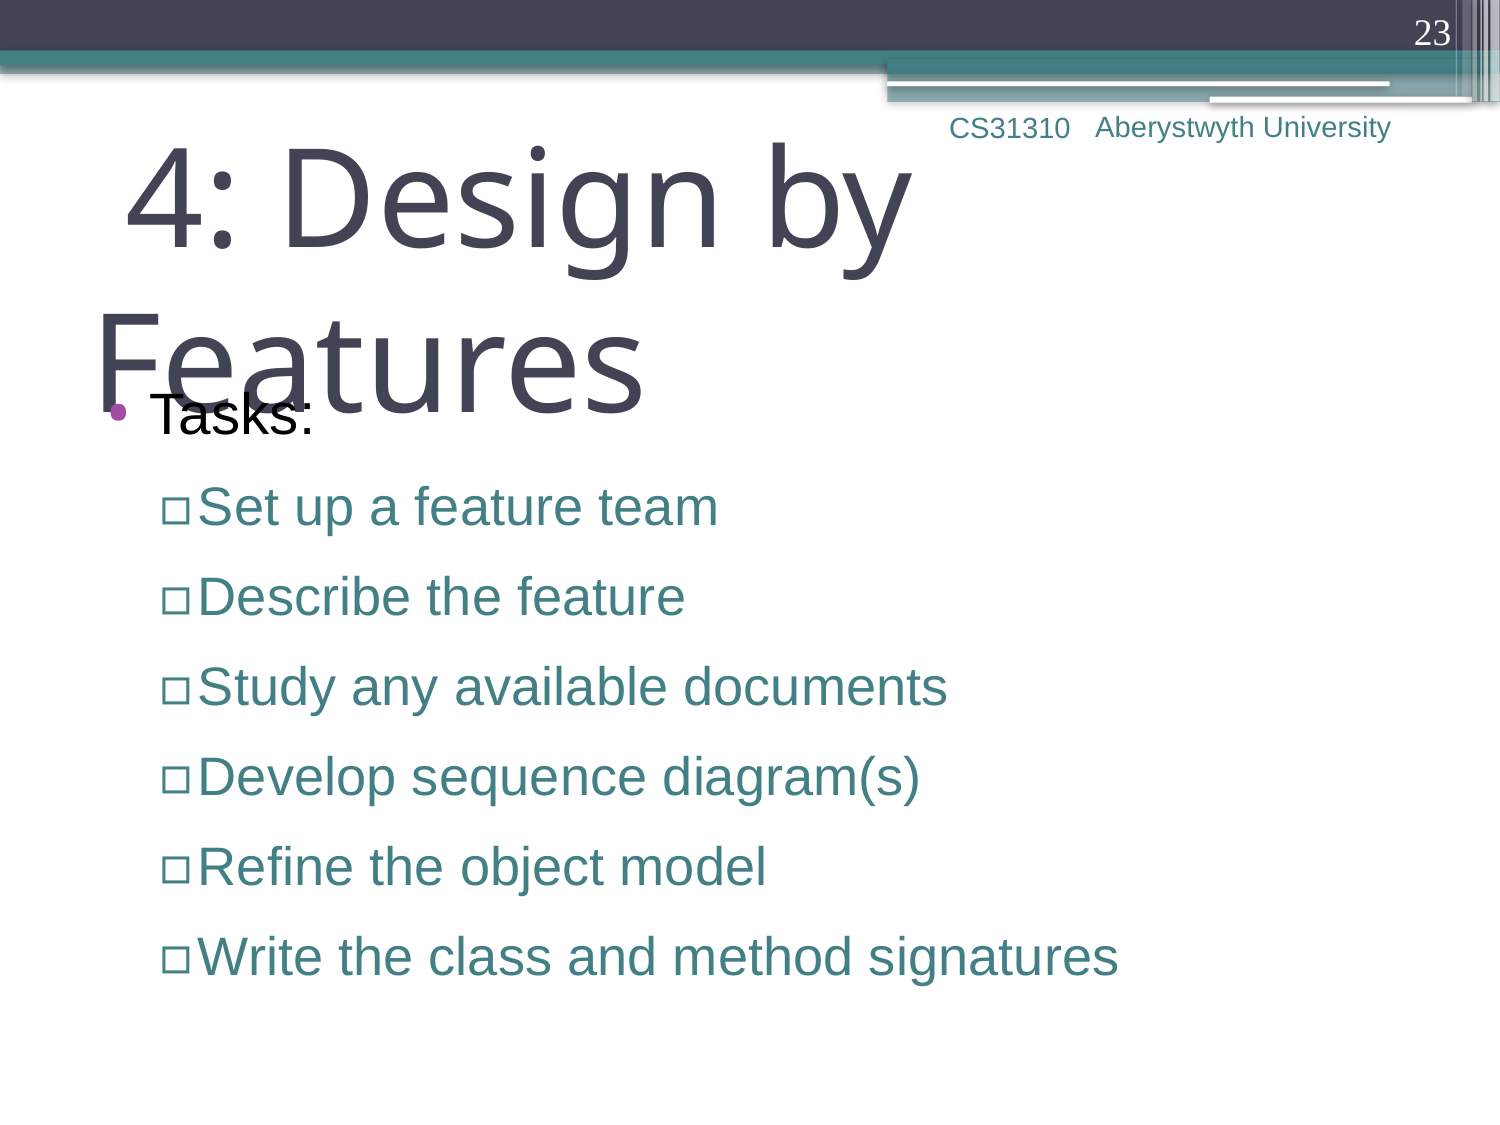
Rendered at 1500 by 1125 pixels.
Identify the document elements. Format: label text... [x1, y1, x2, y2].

slide_number Aberystwyth University [1080, 100, 1424, 176]
footer CS31310 [868, 102, 1086, 178]
list Tasks: Set up a feature team Describe the feature Study any available documents Develop sequence diagram(s) Refine the object model Write the class and method signatures [75, 369, 1425, 1079]
slide_number 23 [1340, 0, 1466, 61]
title 4: Design by Features [75, 187, 1425, 363]
